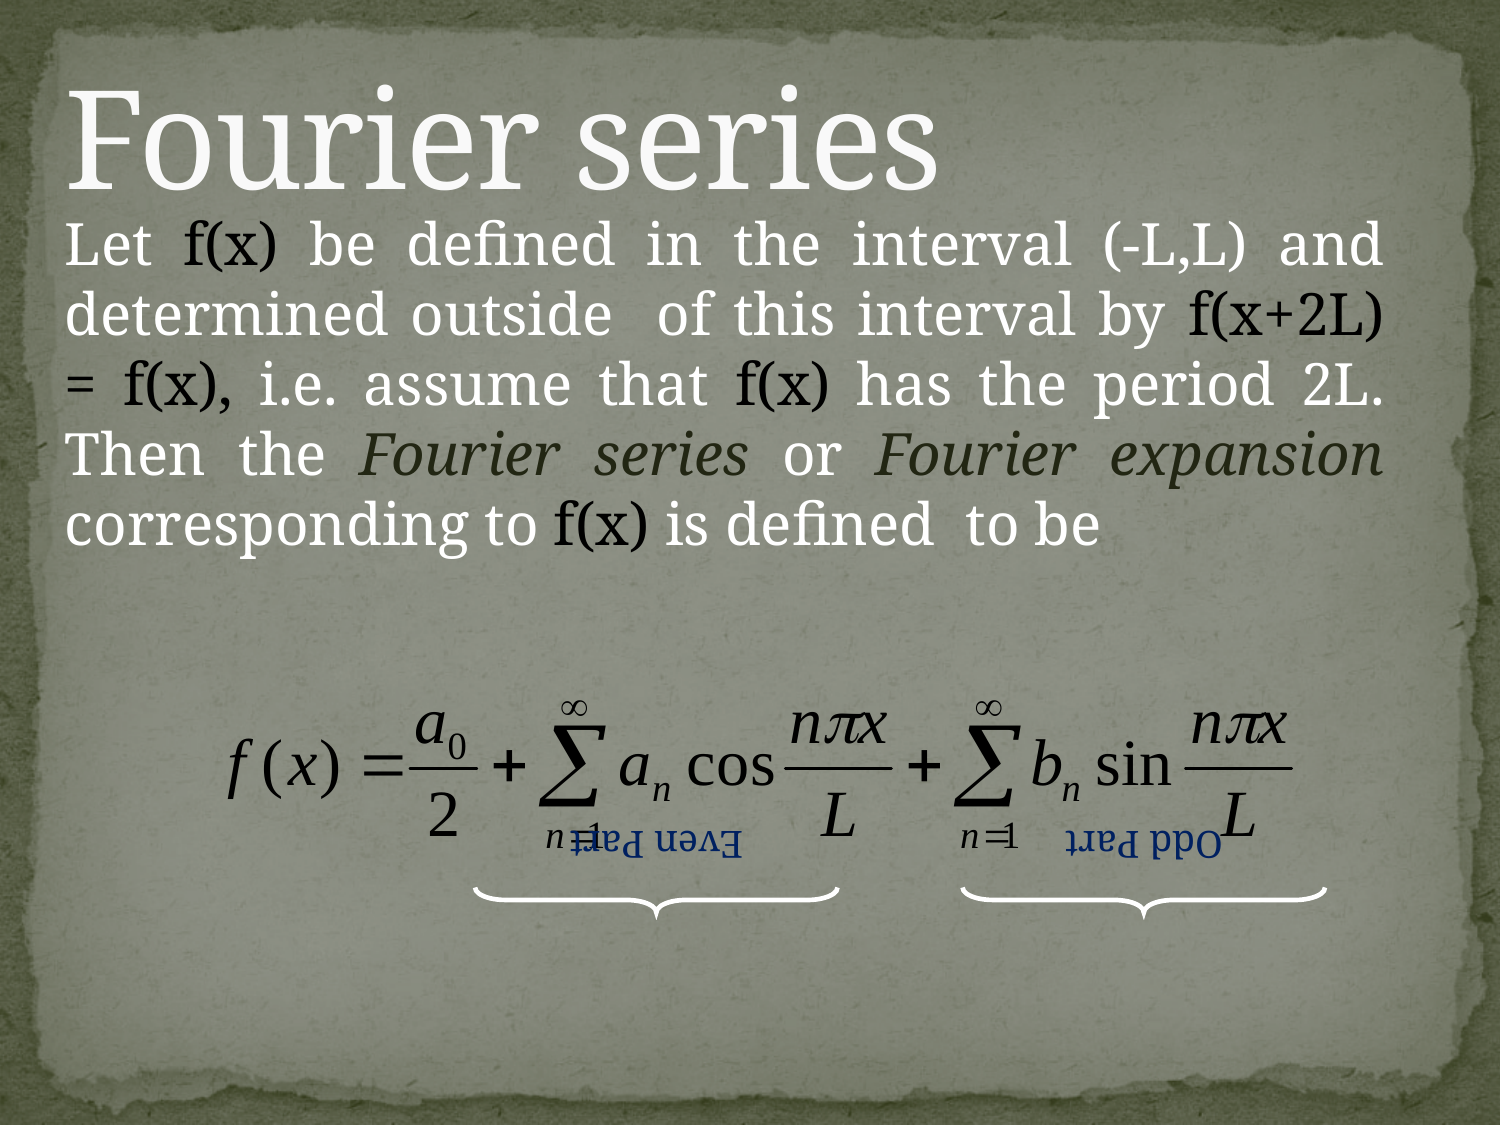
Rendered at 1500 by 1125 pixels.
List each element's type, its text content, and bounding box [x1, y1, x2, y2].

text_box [208, 677, 1303, 861]
text_box Let f(x) be defined in the interval (-L,L) and determined outside of this interval by f(x+2L) = f(x), i.e. assume that f(x) has the period 2L. Then the Fourier series or Fourier expansion corresponding to f(x) is defined to be [49, 200, 1400, 565]
text_box Even Part [475, 887, 838, 913]
text_box Odd Part [962, 887, 1326, 913]
title Fourier series [49, 24, 1425, 225]
